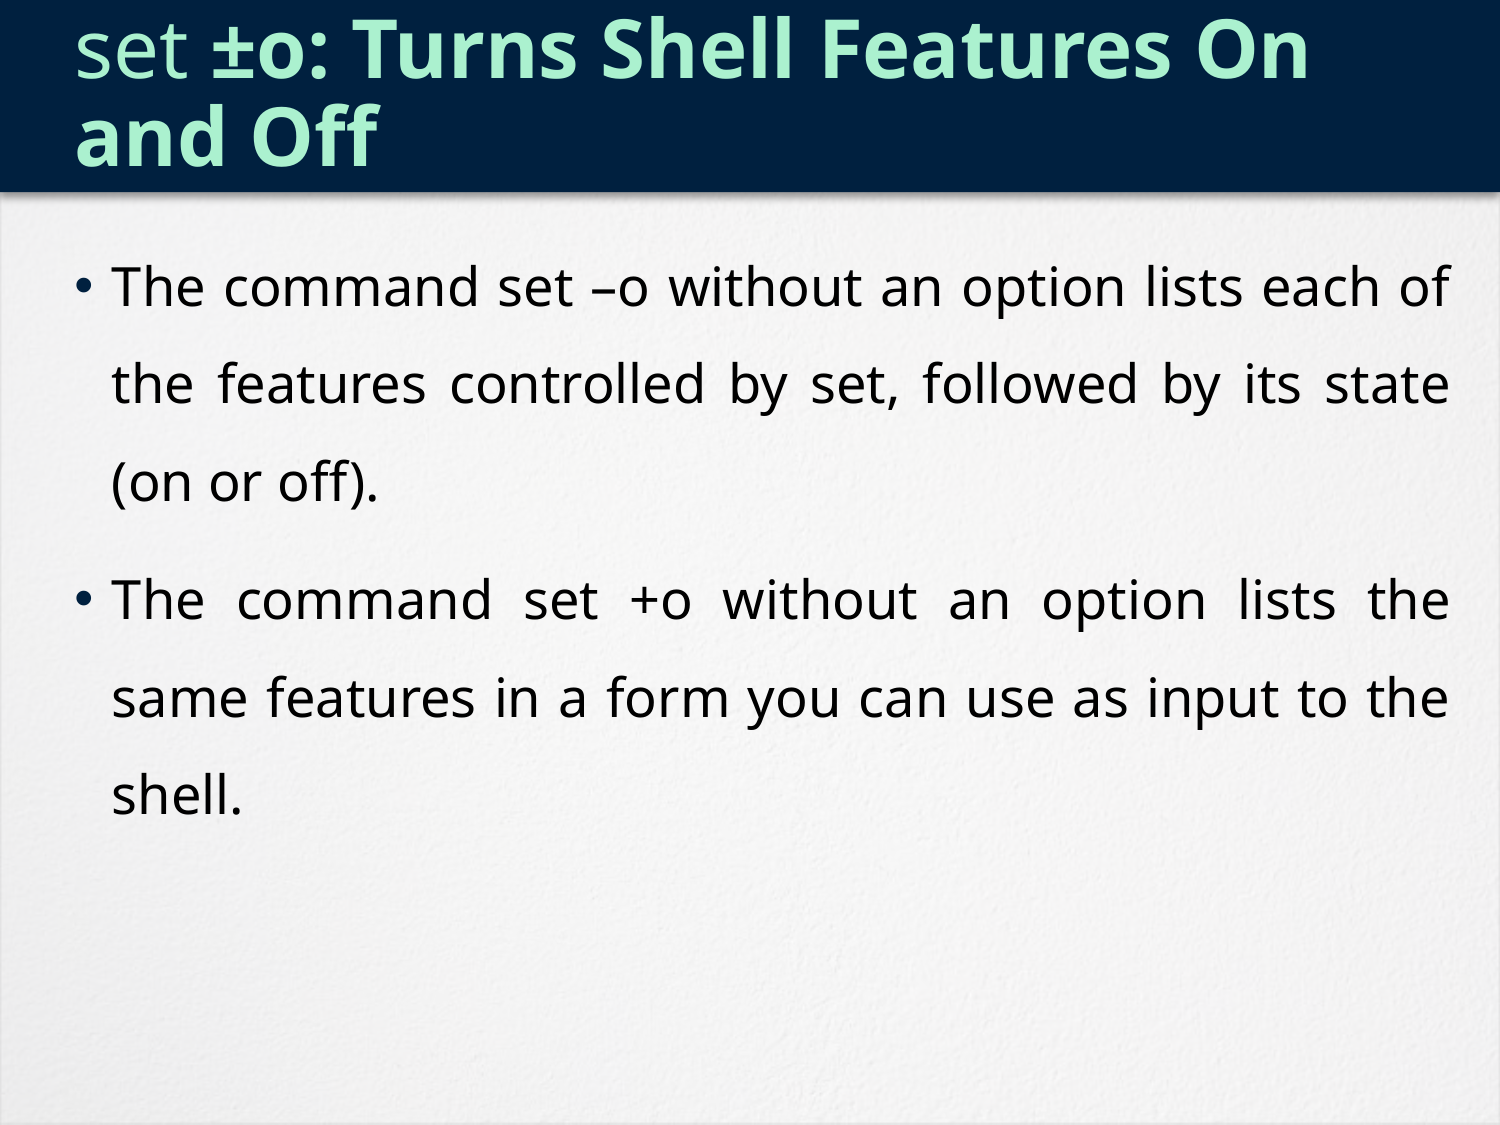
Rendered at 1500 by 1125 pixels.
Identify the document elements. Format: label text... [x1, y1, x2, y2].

title set ±o: Turns Shell Features On and Off [59, 0, 1500, 193]
list The command set –o without an option lists each of the features controlled by set, followed by its state (on or off). The command set +o without an option lists the same features in a form you can use as input to the shell. [59, 212, 1468, 1099]
